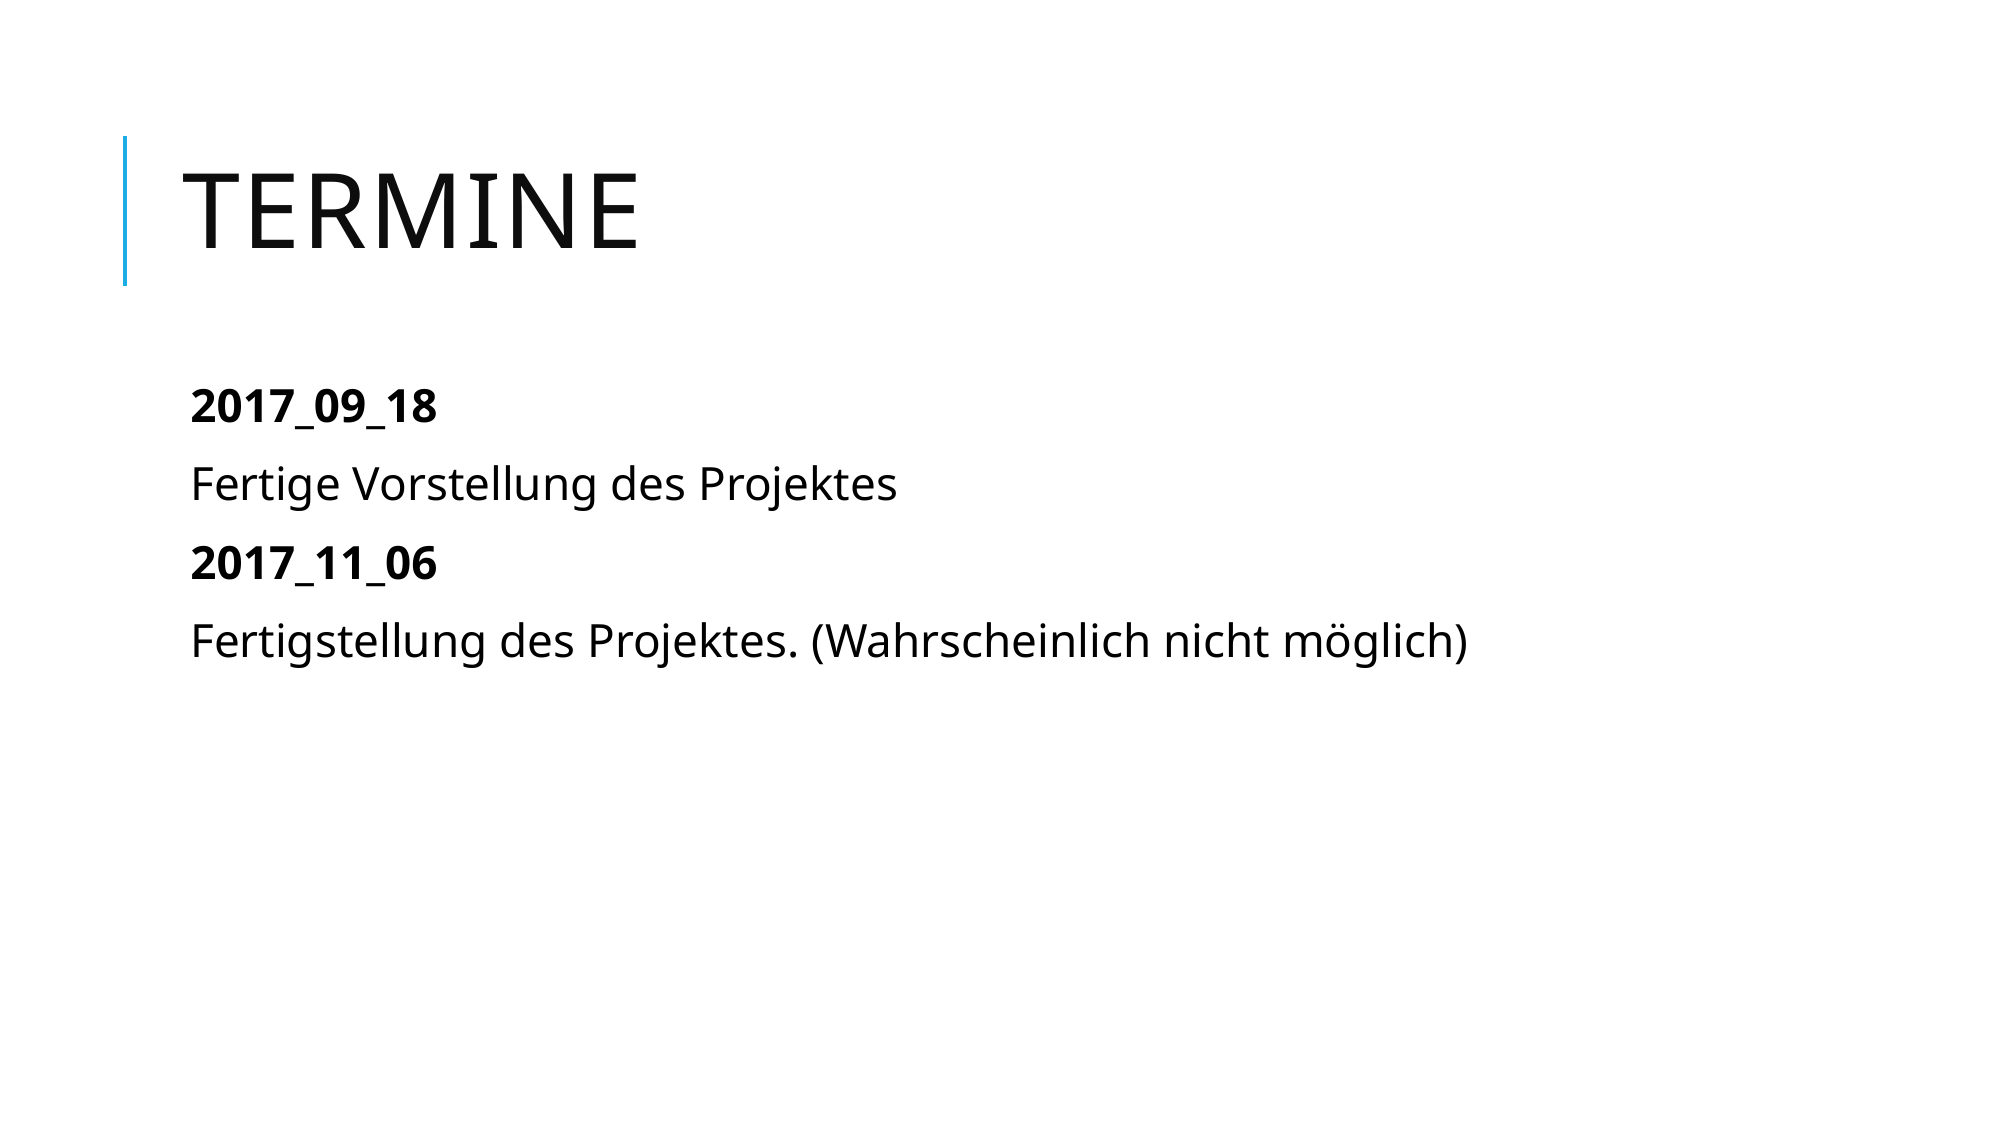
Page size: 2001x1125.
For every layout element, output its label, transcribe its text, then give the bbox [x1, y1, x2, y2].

title Termine [168, 96, 1763, 342]
list 2017_09_18 Fertige Vorstellung des Projektes 2017_11_06 Fertigstellung des Projektes. (Wahrscheinlich nicht möglich) [168, 375, 1763, 1035]
